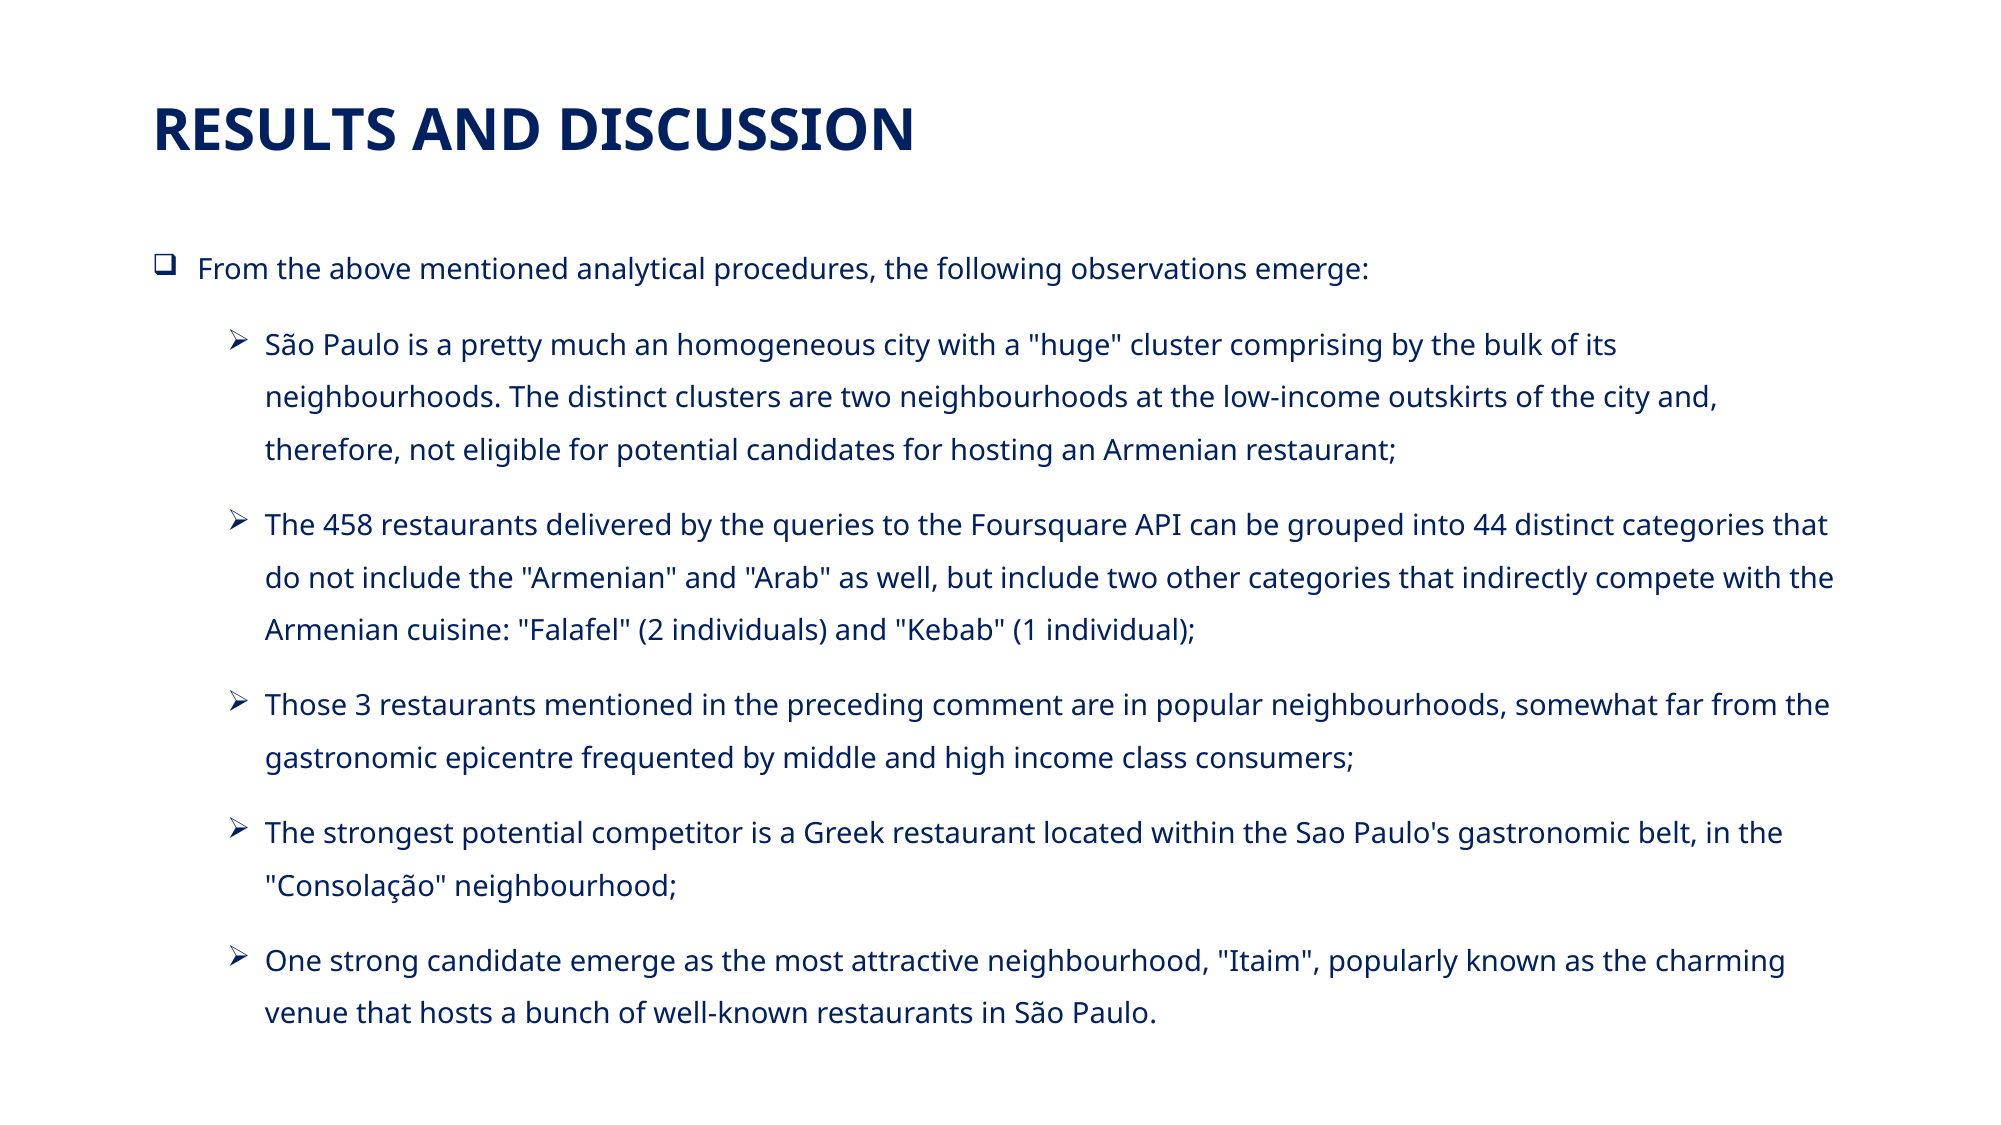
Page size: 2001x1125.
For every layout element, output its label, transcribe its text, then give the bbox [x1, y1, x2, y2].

title RESULTS AND DISCUSSION [137, 22, 1863, 225]
list From the above mentioned analytical procedures, the following observations emerge: São Paulo is a pretty much an homogeneous city with a "huge" cluster comprising by the bulk of its neighbourhoods. The distinct clusters are two neighbourhoods at the low-income outskirts of the city and, therefore, not eligible for potential candidates for hosting an Armenian restaurant; The 458 restaurants delivered by the queries to the Foursquare API can be grouped into 44 distinct categories that do not include the "Armenian" and "Arab" as well, but include two other categories that indirectly compete with the Armenian cuisine: "Falafel" (2 individuals) and "Kebab" (1 individual); Those 3 restaurants mentioned in the preceding comment are in popular neighbourhoods, somewhat far from the gastronomic epicentre frequented by middle and high income class consumers; The strongest potential competitor is a Greek restaurant located within the Sao Paulo's gastronomic belt, in the "Consolação" neighbourhood; One strong candidate emerge as the most attractive neighbourhood, "Itaim", popularly known as the charming venue that hosts a bunch of well-known restaurants in São Paulo. [137, 225, 1863, 1050]
